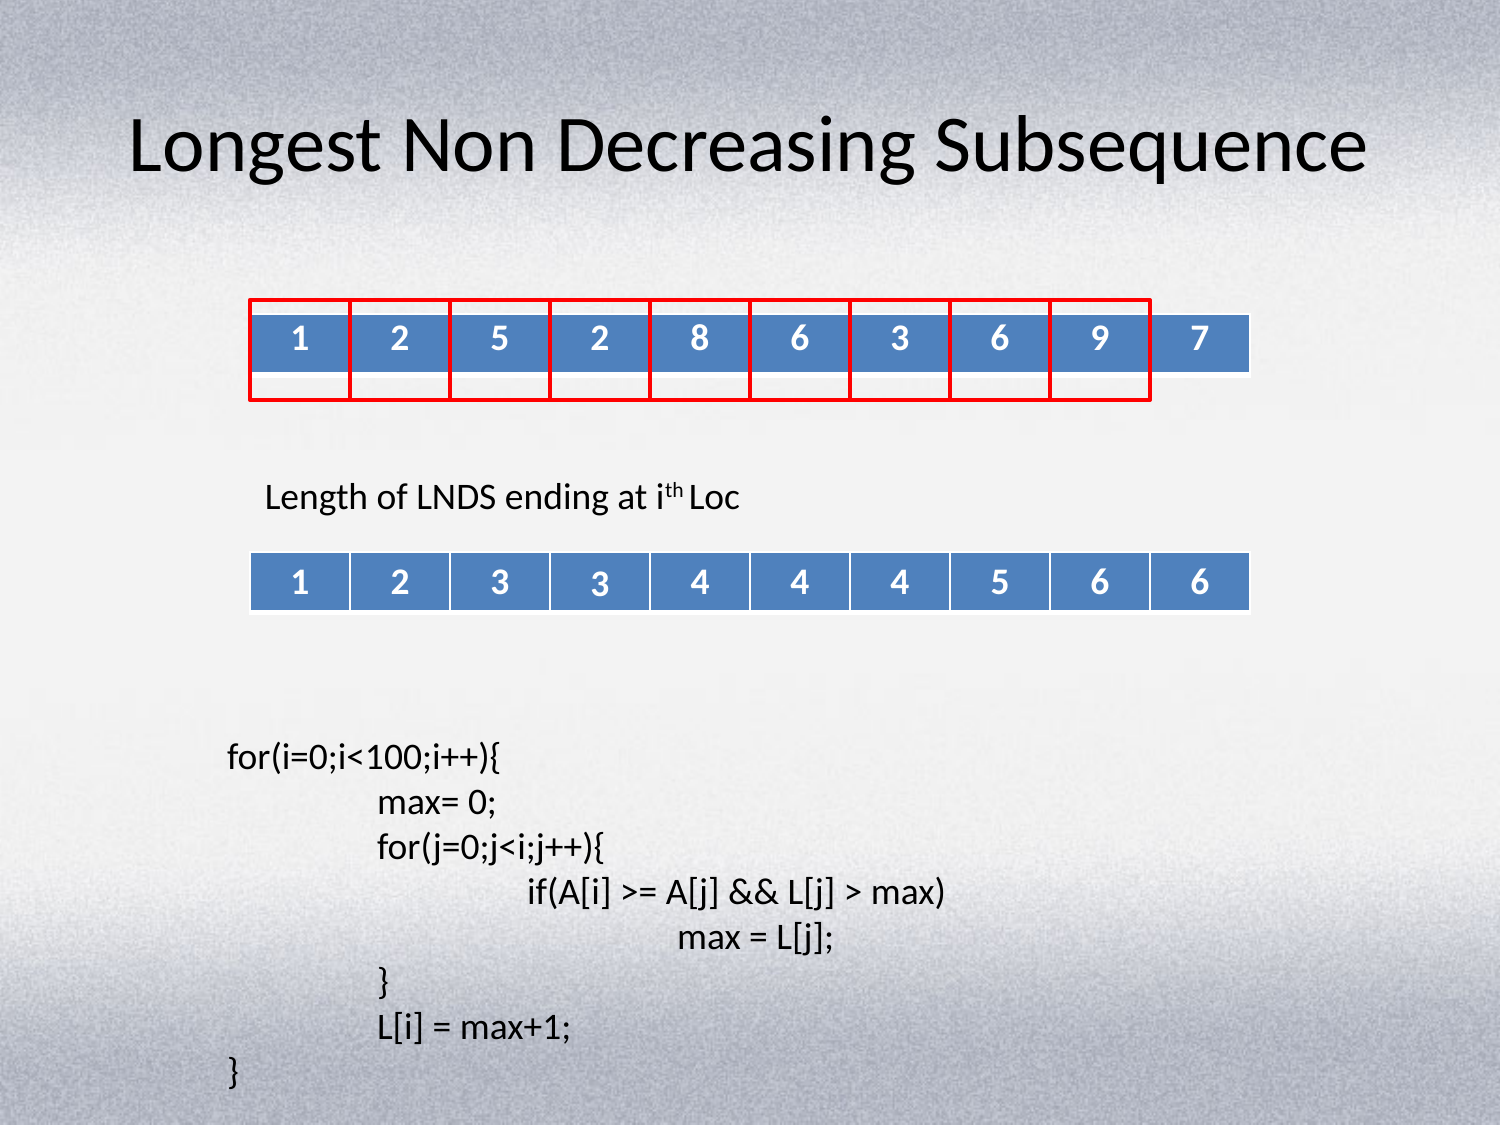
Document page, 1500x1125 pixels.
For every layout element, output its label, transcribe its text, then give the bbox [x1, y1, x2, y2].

text_box [648, 298, 748, 402]
text_box 3 [549, 551, 650, 612]
title Longest Non Decreasing Subsequence [75, 45, 1425, 233]
text_box 1 [249, 549, 350, 610]
text_box [448, 298, 548, 402]
text_box [948, 298, 1048, 402]
table_header 7 [1152, 315, 1249, 372]
text_box 5 [950, 549, 1050, 610]
text_box 3 [450, 549, 550, 610]
text_box [248, 298, 348, 402]
picture [0, 0, 1500, 1125]
text_box Length of LNDS ending at ith Loc [249, 464, 813, 525]
text_box [348, 298, 448, 402]
text_box 4 [750, 549, 849, 610]
text_box [848, 298, 948, 402]
text_box 6 [1149, 549, 1250, 610]
text_box 6 [1050, 549, 1149, 610]
text_box 4 [650, 549, 750, 610]
text_box 4 [849, 549, 950, 610]
text_box [748, 298, 848, 402]
text_box for(i=0;i<100;i++){ max= 0; for(j=0;j<i;j++){ if(A[i] >= A[j] && L[j] > max) max = L[j]; } L[i] = max+1; } [212, 724, 1275, 1100]
text_box 2 [350, 549, 450, 610]
text_box [548, 298, 648, 402]
text_box [1048, 298, 1152, 402]
